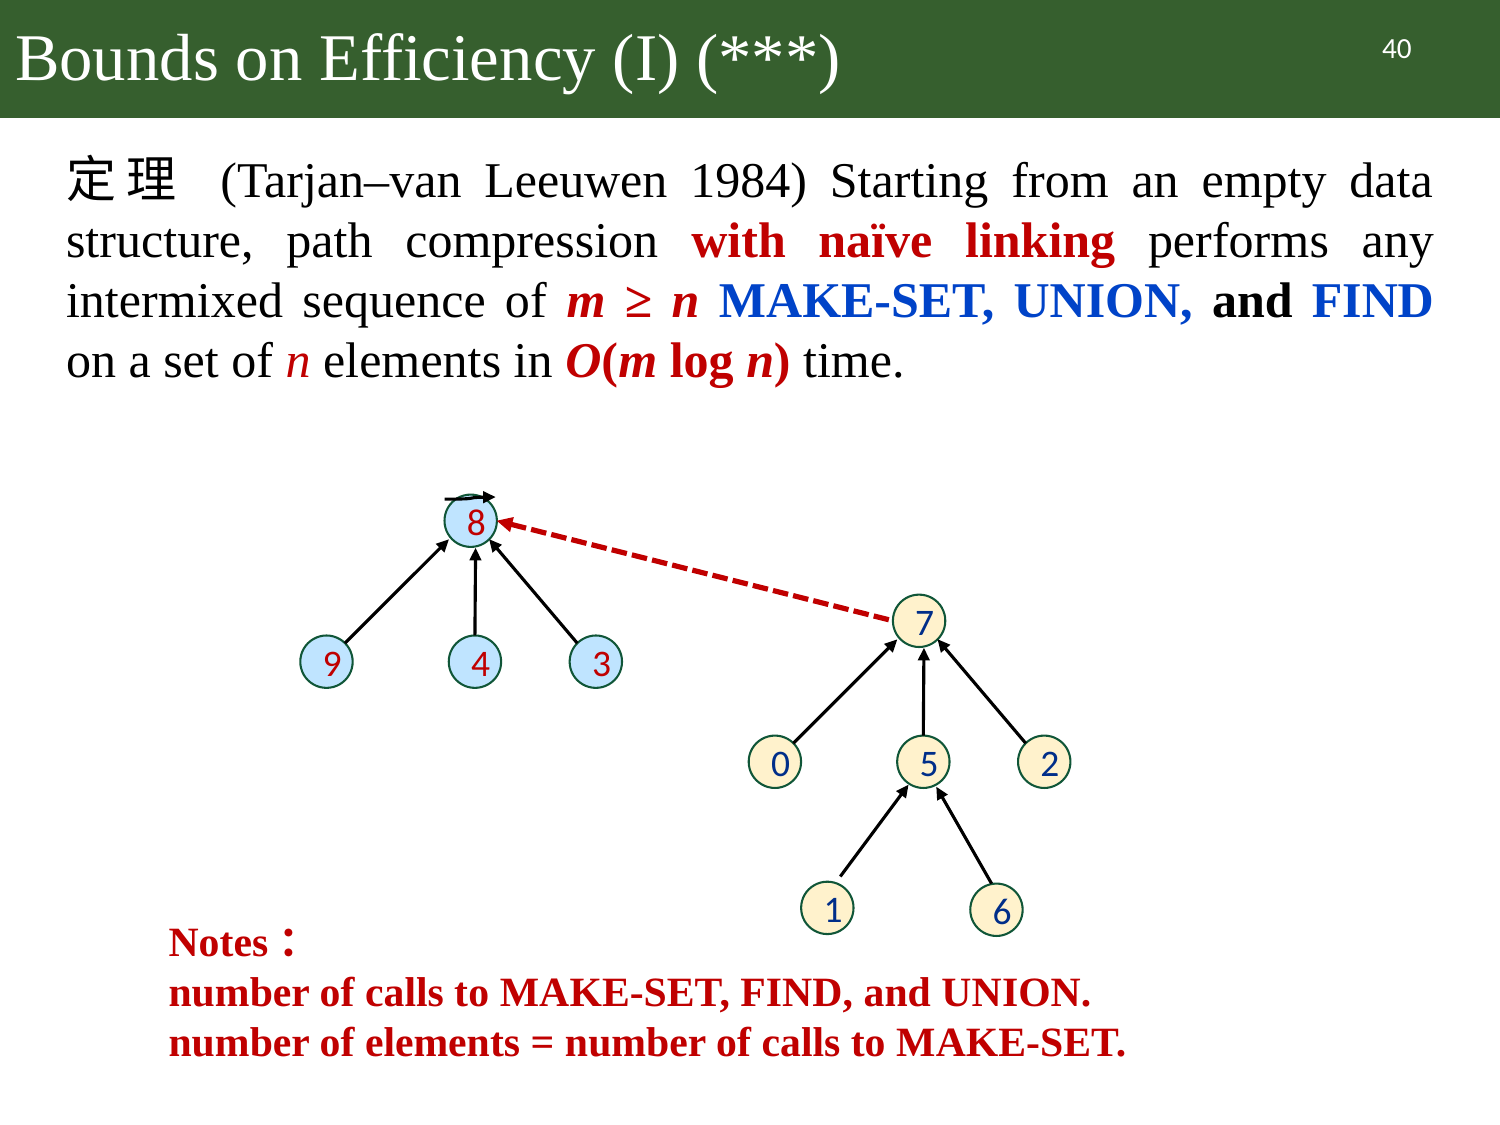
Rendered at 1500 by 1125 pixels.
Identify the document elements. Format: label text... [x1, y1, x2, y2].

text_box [300, 494, 622, 688]
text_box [748, 594, 1071, 936]
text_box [468, 472, 472, 524]
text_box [496, 520, 893, 621]
slide_number 40 [1306, 21, 1487, 82]
text_box 定理 (Tarjan–van Leeuwen 1984) Starting from an empty data structure, path compression with naïve linking performs any intermixed sequence of m ≥ n MAKE-SET, UNION, and FIND on a set of n elements in O(m log n) time. [51, 140, 1449, 473]
title Bounds on Efficiency (I) (***) [0, 0, 1294, 119]
